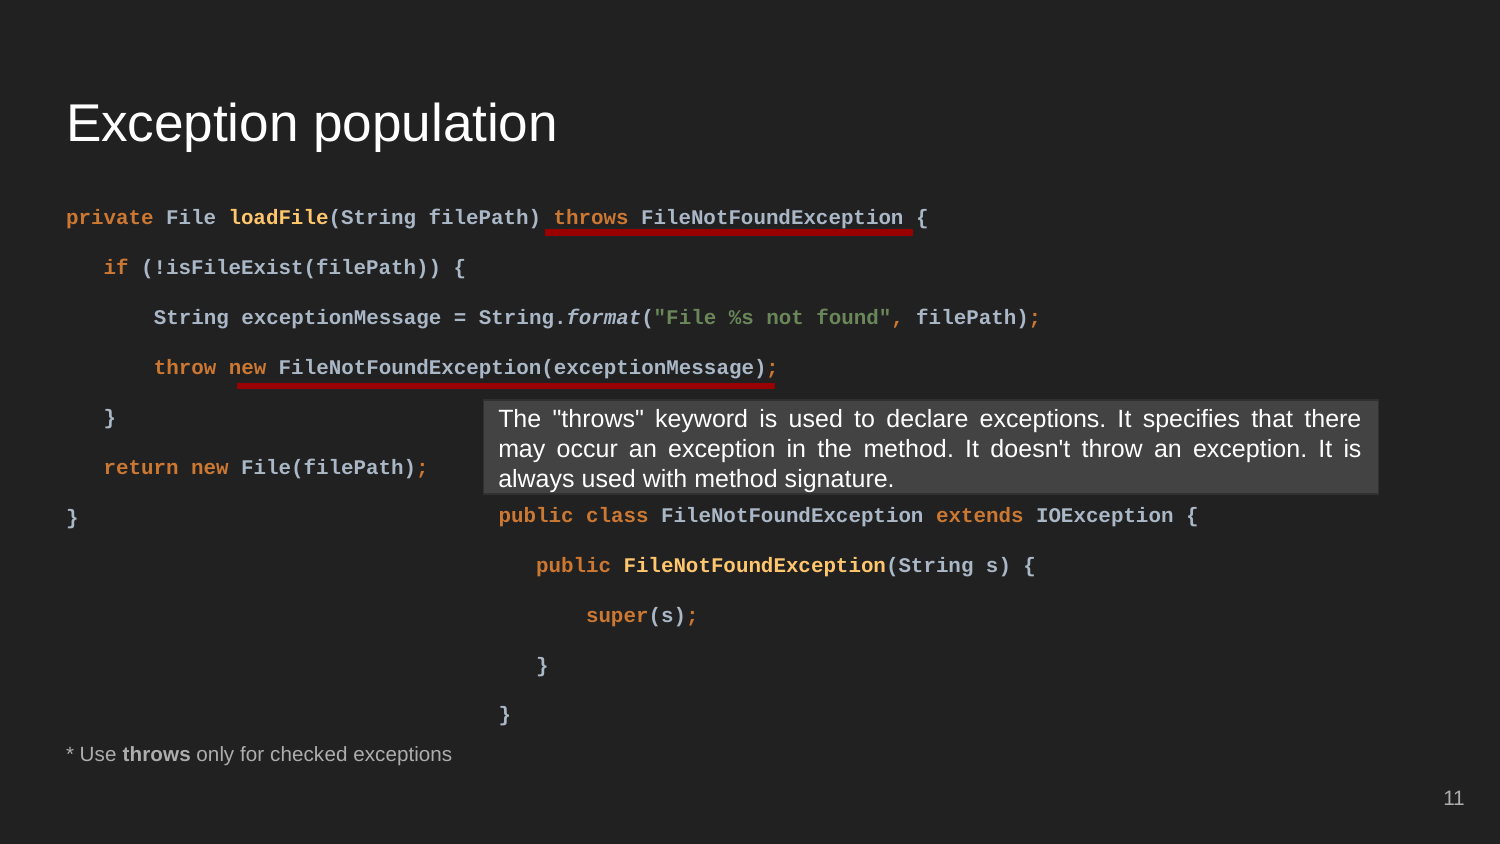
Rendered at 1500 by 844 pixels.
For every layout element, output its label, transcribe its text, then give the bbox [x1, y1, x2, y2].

list public class FileNotFoundException extends IOException { public FileNotFoundException(String s) { super(s); } } [483, 486, 1391, 792]
list * Use throws only for checked exceptions [51, 727, 989, 792]
list private File loadFile(String filePath) throws FileNotFoundException { if (!isFileExist(filePath)) { String exceptionMessage = String.format("File %s not found", filePath); throw new FileNotFoundException(exceptionMessage); } return new File(filePath); } [51, 189, 1093, 494]
text_box The "throws" keyword is used to declare exceptions. It specifies that there may occur an exception in the method. It doesn't throw an exception. It is always used with method signature. [483, 400, 1379, 486]
slide_number ‹#› [1389, 764, 1480, 830]
title Exception population [51, 72, 1449, 167]
